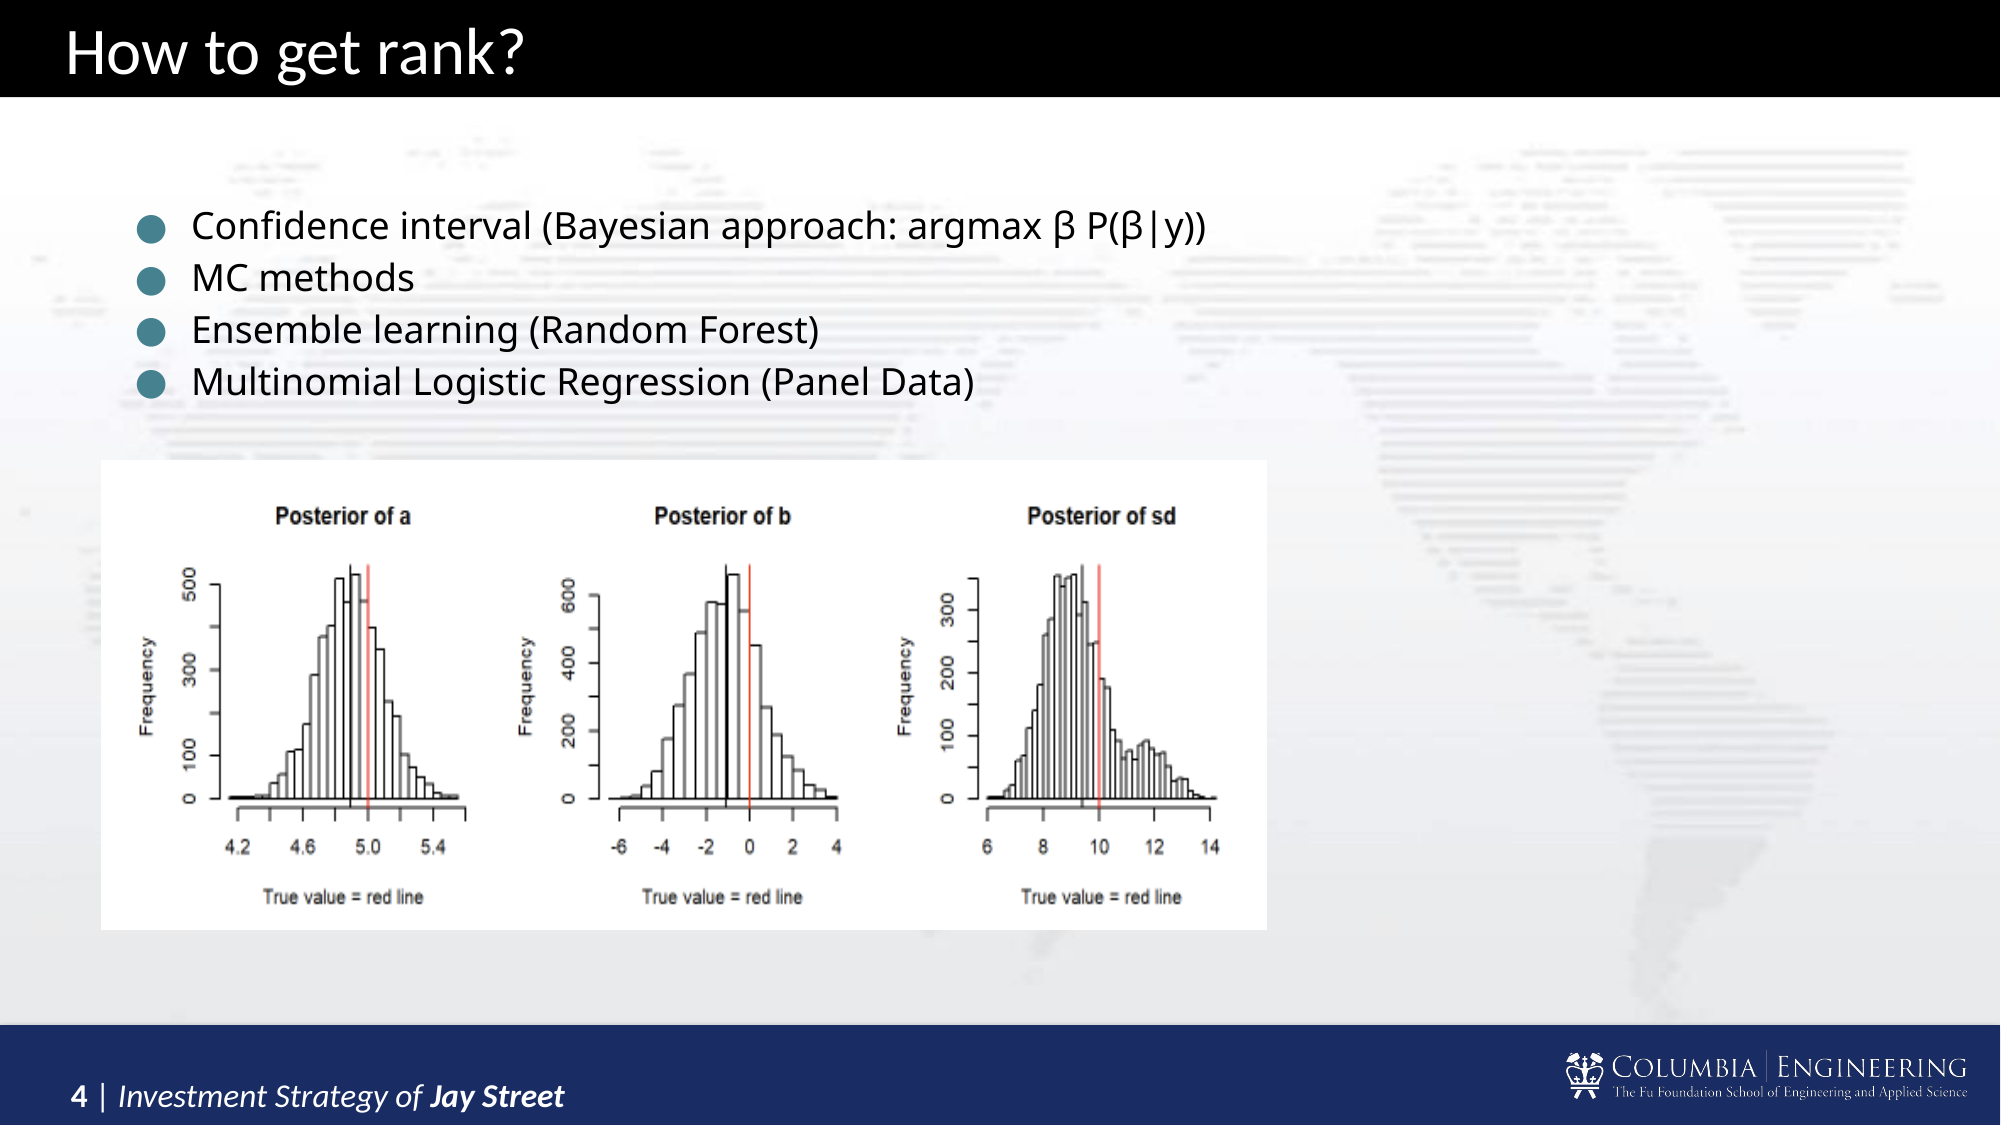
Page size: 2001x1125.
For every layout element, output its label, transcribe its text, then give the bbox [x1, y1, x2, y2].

text_box How to get rank? [49, 0, 634, 95]
picture [1566, 1050, 1967, 1100]
text_box Confidence interval (Bayesian approach: argmax β P(β|y)) MC methods Ensemble learning (Random Forest) Multinomial Logistic Regression (Panel Data) [101, 180, 1222, 458]
text_box [0, 0, 2000, 98]
text_box [0, 1025, 2000, 1125]
text_box 3 | Investment Strategy of Jay Street [55, 1027, 1540, 1122]
picture [0, 98, 2000, 1025]
